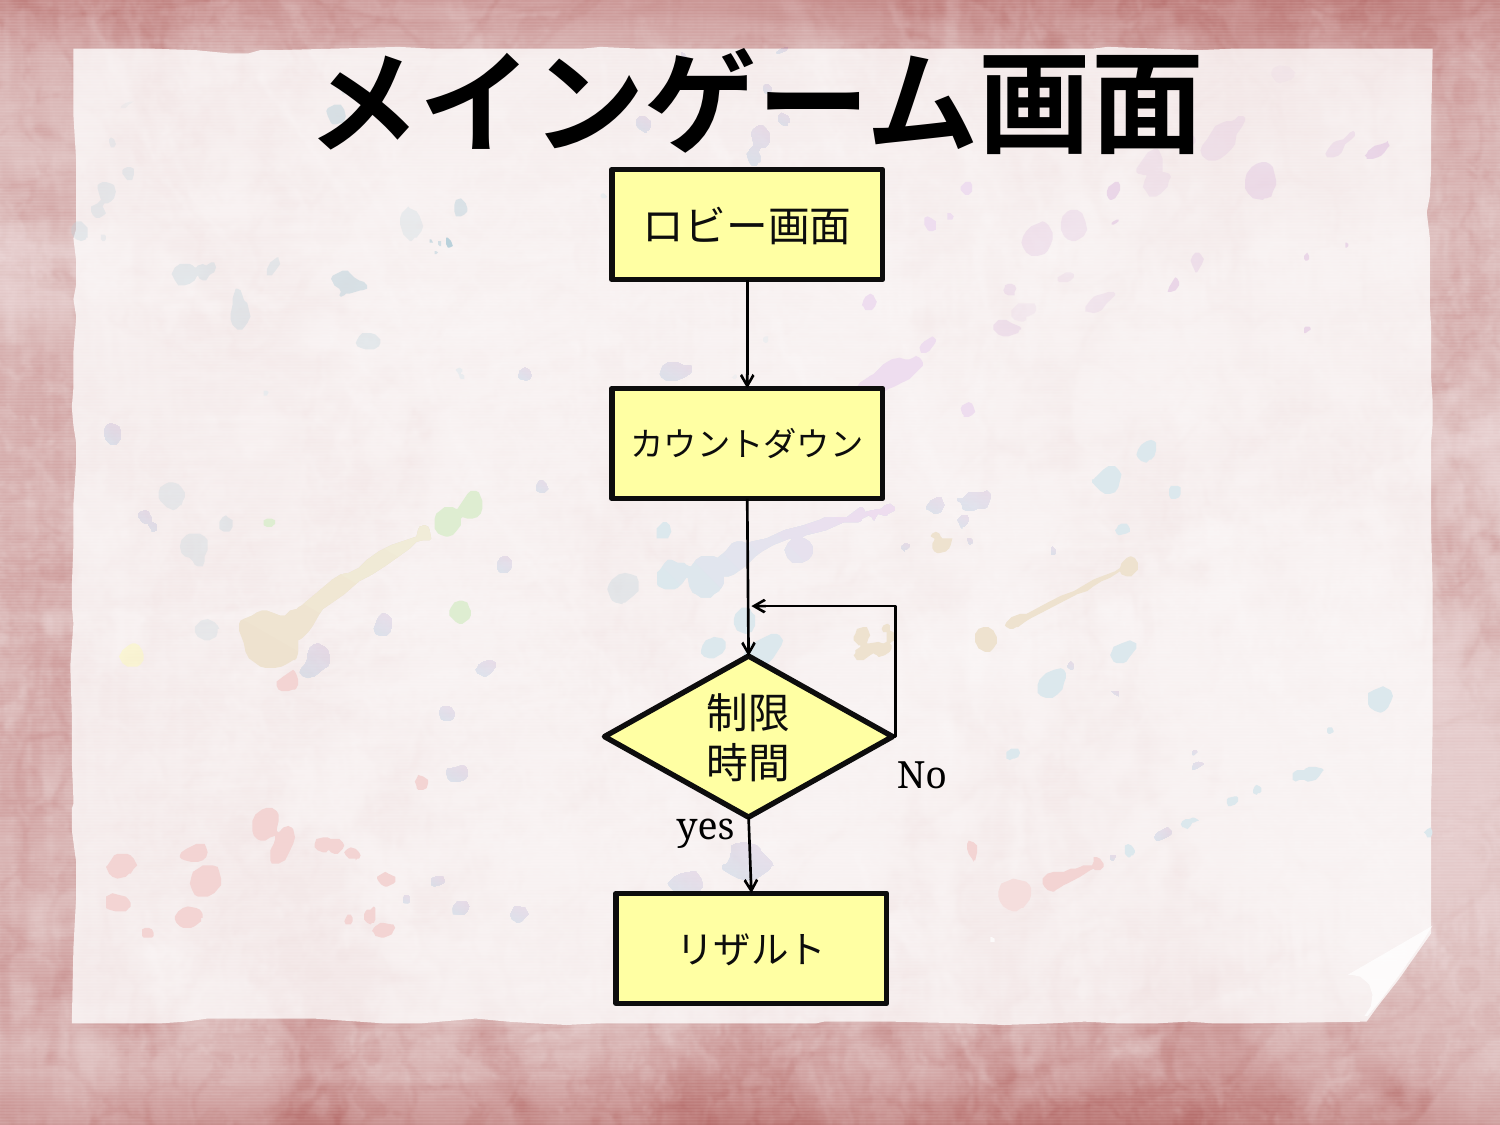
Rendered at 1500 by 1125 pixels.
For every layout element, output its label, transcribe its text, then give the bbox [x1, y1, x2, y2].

text_box 制限時間 [601, 657, 871, 819]
text_box メインゲーム画面 [292, 25, 1219, 175]
text_box No [882, 743, 962, 803]
text_box ロビー画面 [609, 167, 885, 282]
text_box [753, 607, 891, 735]
text_box カウントダウン [609, 386, 885, 501]
text_box リザルト [613, 891, 889, 1006]
text_box yes [661, 794, 750, 855]
